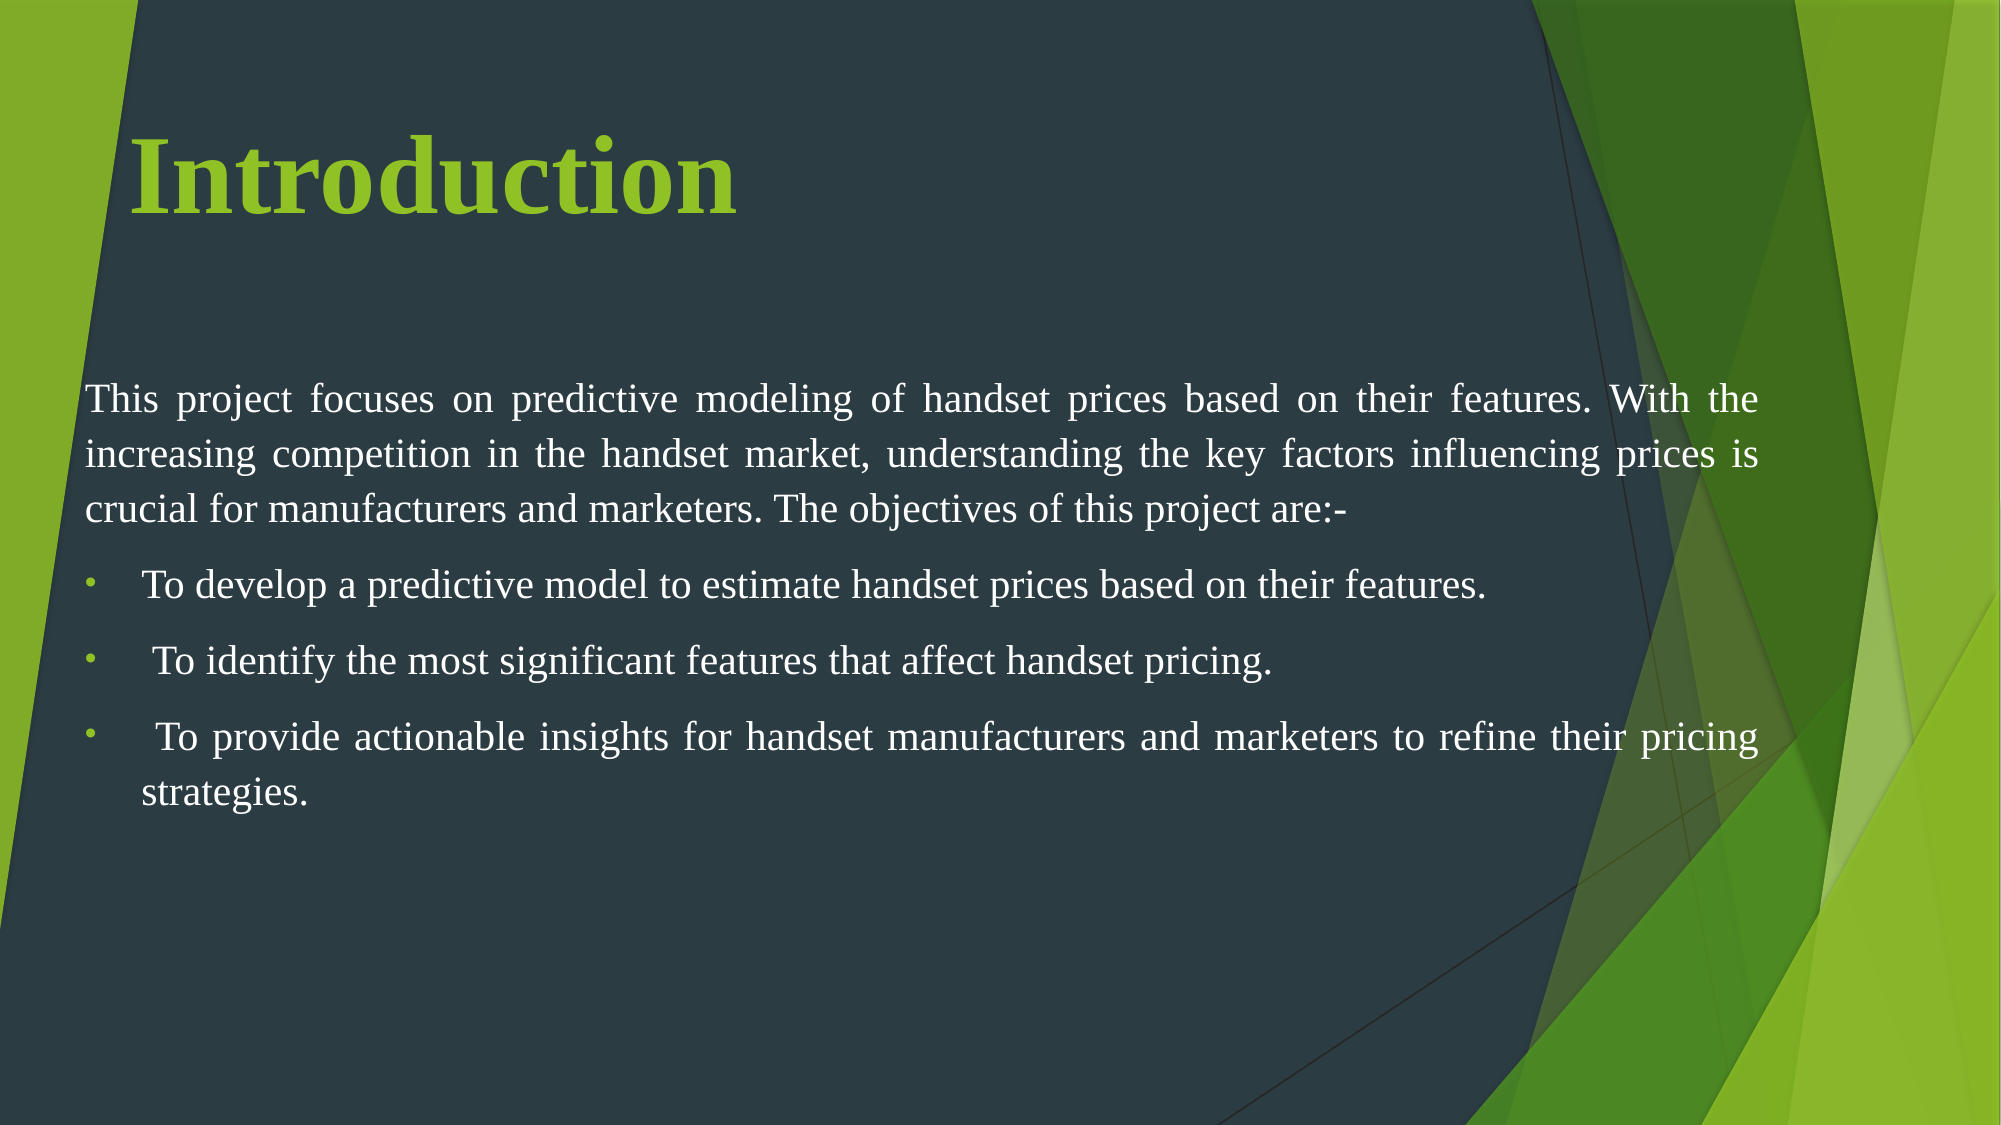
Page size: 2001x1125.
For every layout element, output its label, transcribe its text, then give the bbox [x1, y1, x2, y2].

title Introduction [113, 70, 1614, 245]
subtitle This project focuses on predictive modeling of handset prices based on their features. With the increasing competition in the handset market, understanding the key factors influencing prices is crucial for manufacturers and marketers. The objectives of this project are:- To develop a predictive model to estimate handset prices based on their features. To identify the most significant features that affect handset pricing. To provide actionable insights for handset manufacturers and marketers to refine their pricing strategies. [69, 358, 1776, 854]
